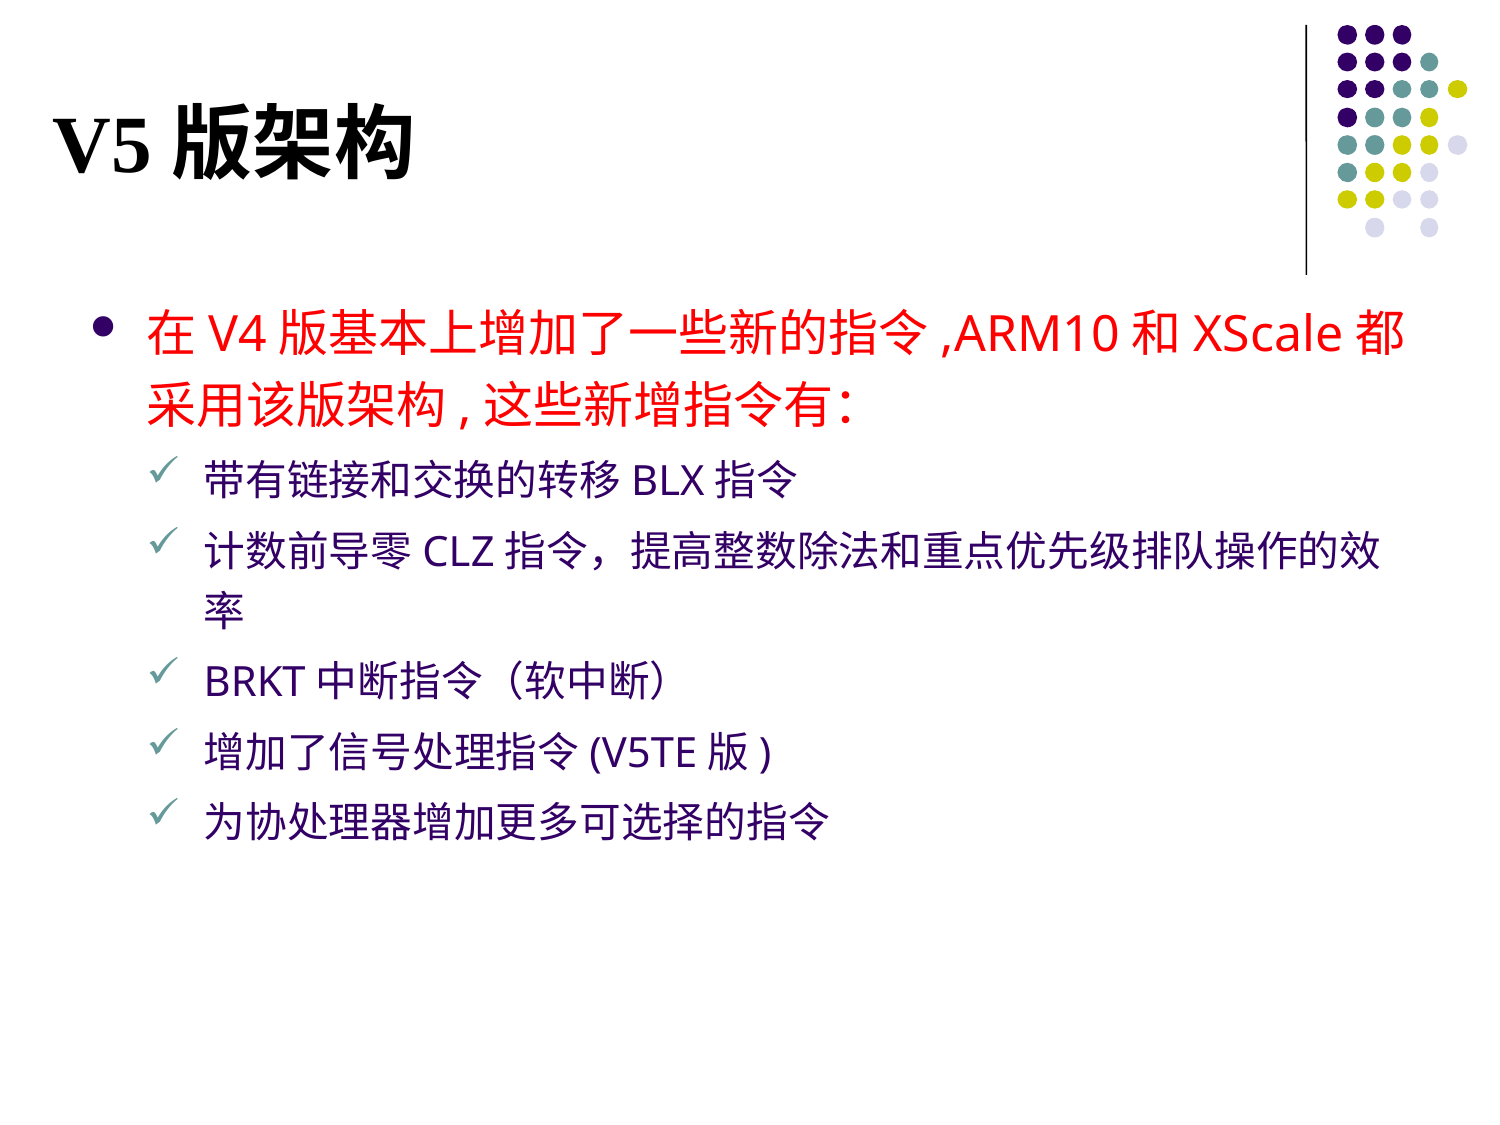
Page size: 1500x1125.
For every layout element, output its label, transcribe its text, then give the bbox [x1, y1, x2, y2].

list 在V4版基本上增加了一些新的指令,ARM10和XScale都采用该版架构,这些新增指令有： 带有链接和交换的转移BLX指令 计数前导零CLZ指令，提高整数除法和重点优先级排队操作的效率 BRKT中断指令（软中断） 增加了信号处理指令(V5TE版) 为协处理器增加更多可选择的指令 [75, 282, 1425, 1006]
title V5版架构 [37, 39, 1187, 197]
